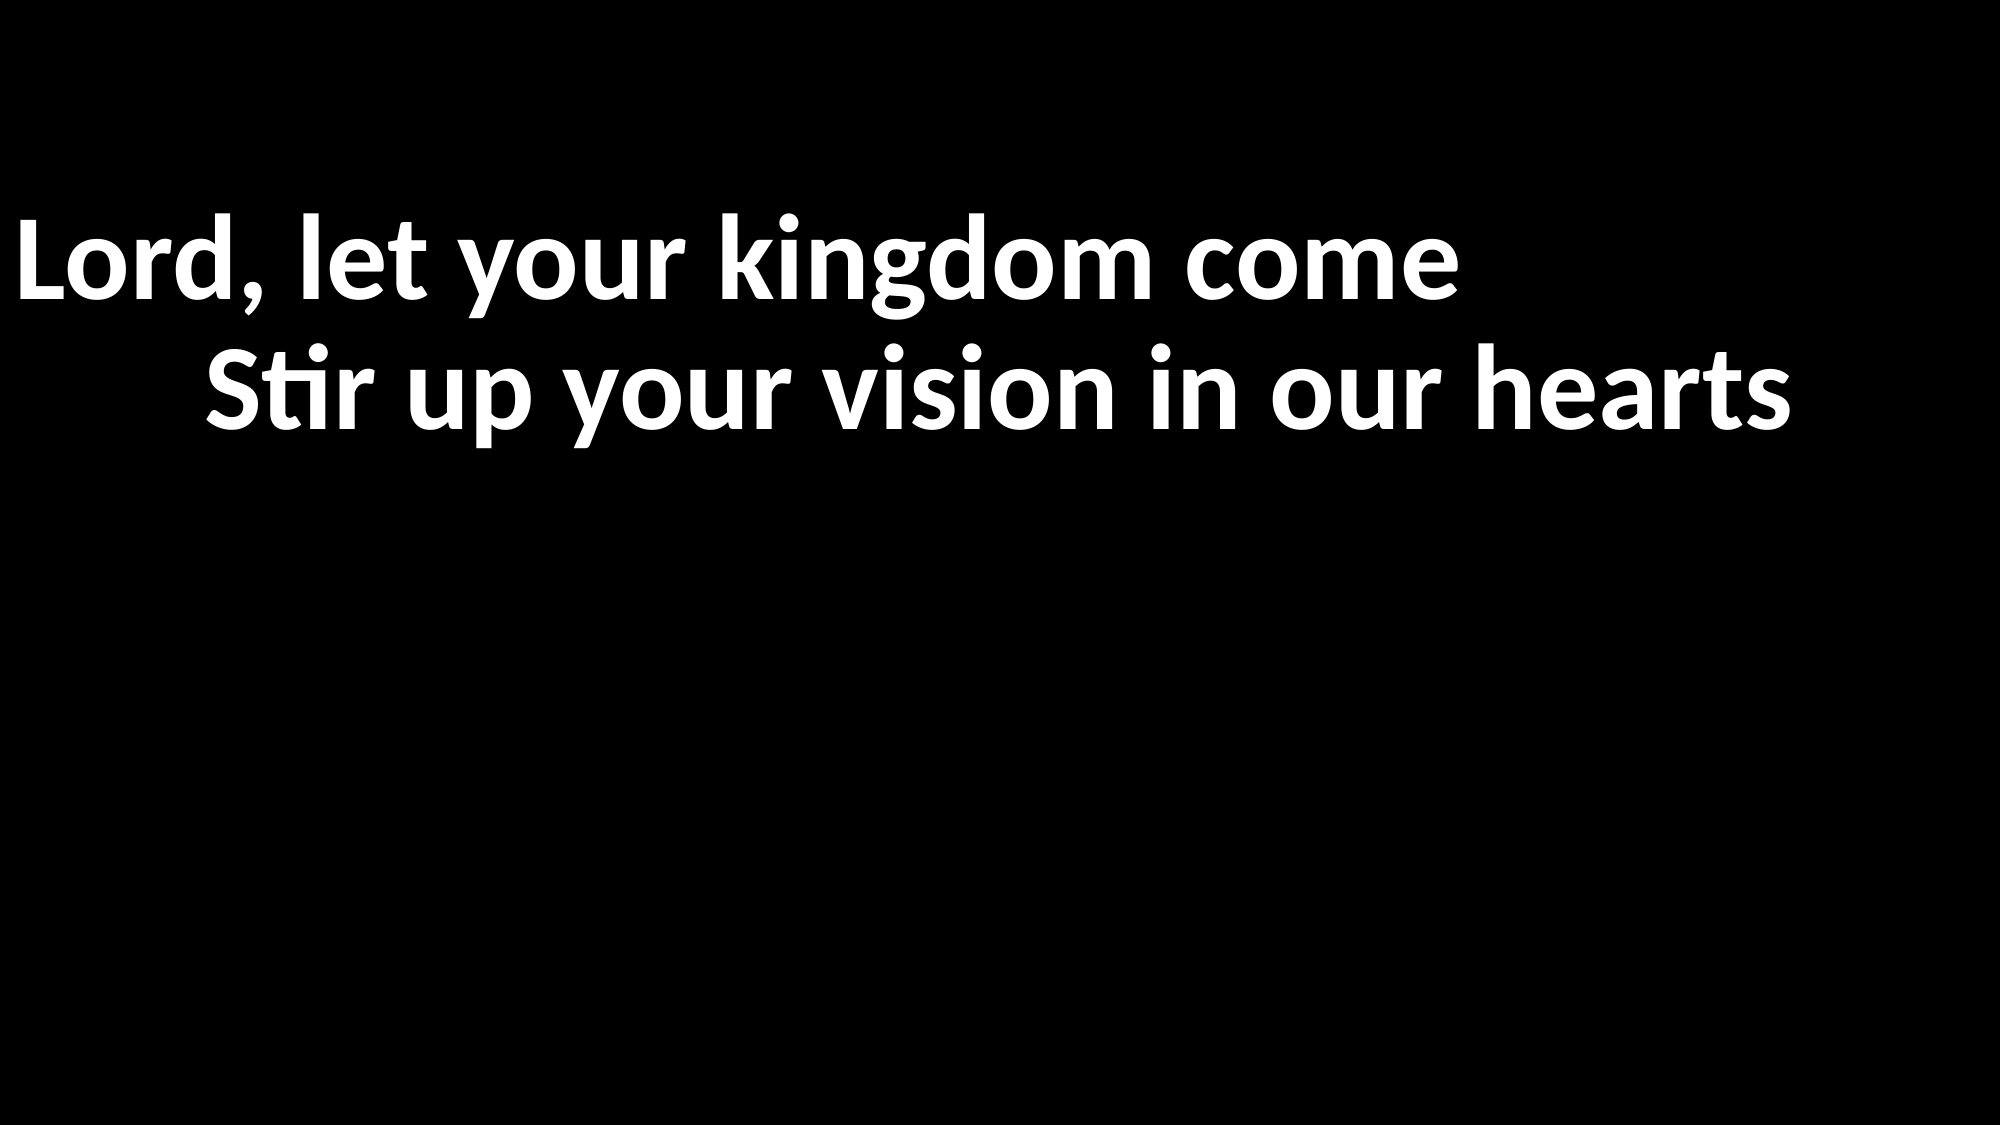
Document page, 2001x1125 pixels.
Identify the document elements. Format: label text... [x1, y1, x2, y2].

list Lord, let your kingdom come Stir up your vision in our hearts [0, 109, 2000, 464]
